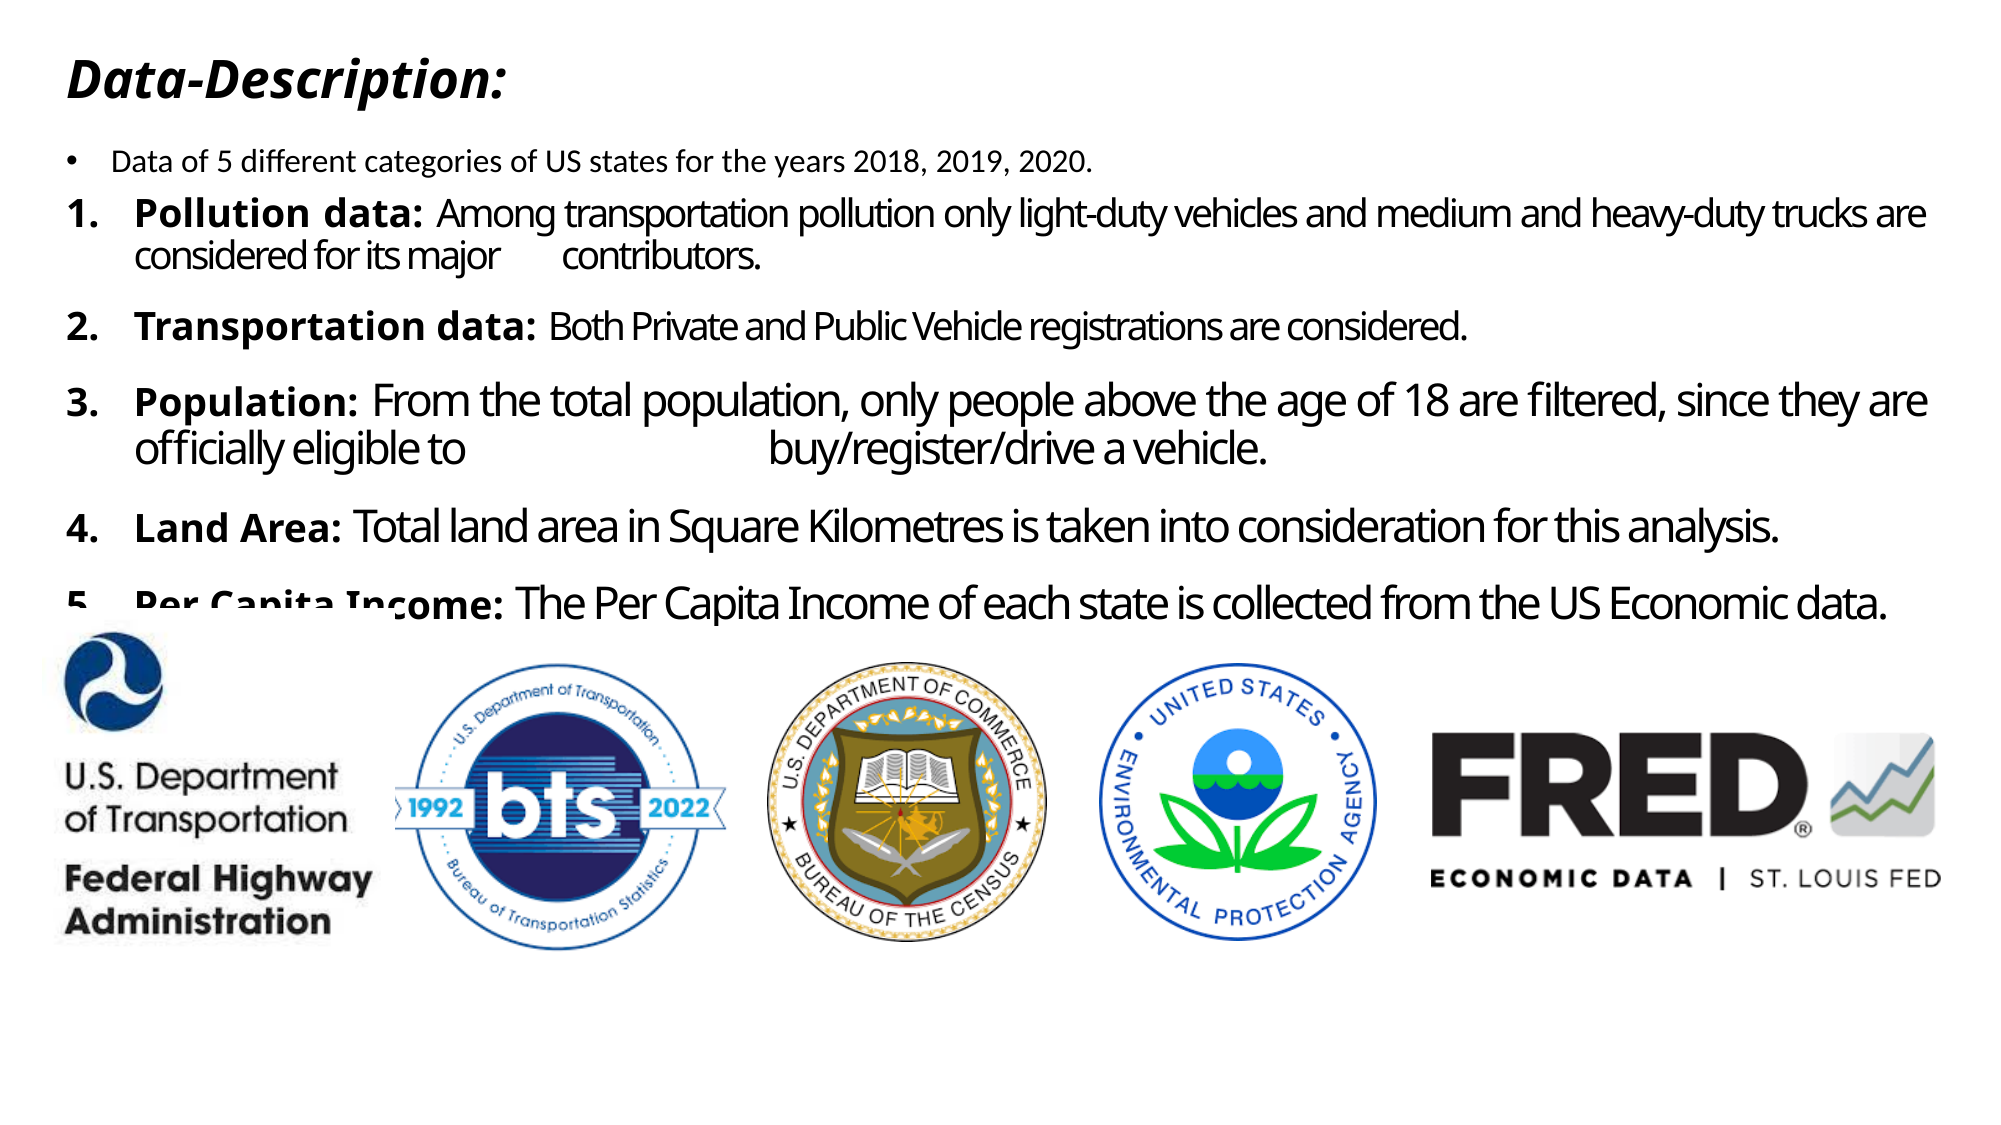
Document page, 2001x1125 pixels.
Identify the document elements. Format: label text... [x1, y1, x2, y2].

picture [1431, 729, 1941, 893]
title Data-Description: [51, 43, 714, 119]
picture [42, 608, 734, 977]
picture [767, 662, 1047, 942]
picture [1099, 663, 1377, 941]
list Data of 5 different categories of US states for the years 2018, 2019, 2020. Pollution data: Among transportation pollution only light-duty vehicles and medium and heavy-duty trucks are considered for its major contributors. Transportation data: Both Private and Public Vehicle registrations are considered. Population: From the total population, only people above the age of 18 are filtered, since they are officially eligible to buy/register/drive a vehicle. Land Area: Total land area in Square Kilometres is taken into consideration for this analysis. Per Capita Income: The Per Capita Income of each state is collected from the US Economic data. [51, 136, 1941, 646]
